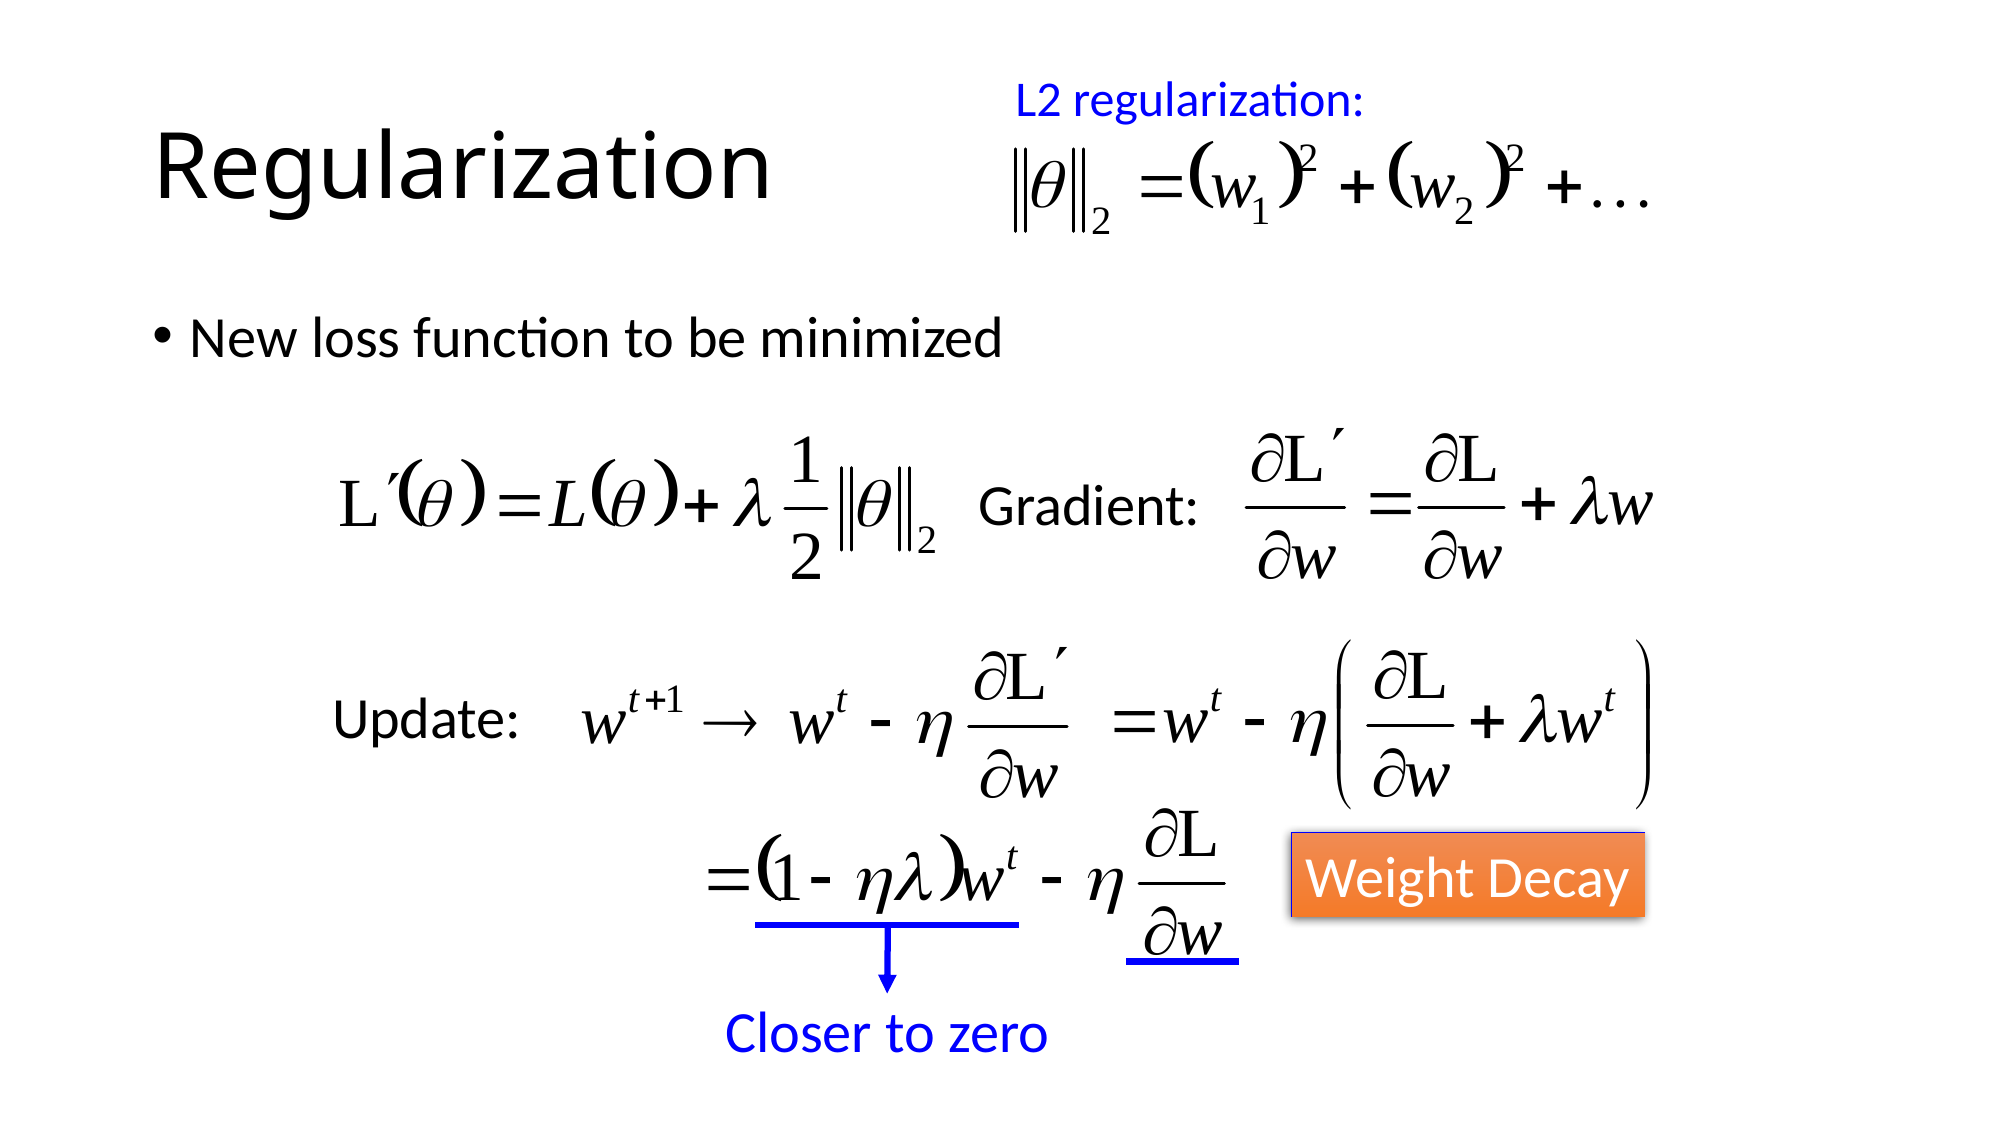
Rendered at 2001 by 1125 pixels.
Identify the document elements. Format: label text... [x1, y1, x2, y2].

text_box Update: [317, 673, 569, 758]
list New loss function to be minimized [137, 299, 1863, 1014]
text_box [1000, 59, 1664, 248]
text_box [327, 416, 948, 595]
title Regularization [137, 59, 1863, 278]
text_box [691, 791, 1237, 970]
text_box Gradient: [963, 459, 1234, 545]
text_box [1096, 627, 1671, 823]
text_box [1234, 415, 1664, 594]
text_box Closer to zero [634, 986, 1141, 1072]
text_box Weight Decay [1290, 832, 1645, 917]
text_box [569, 634, 1080, 813]
